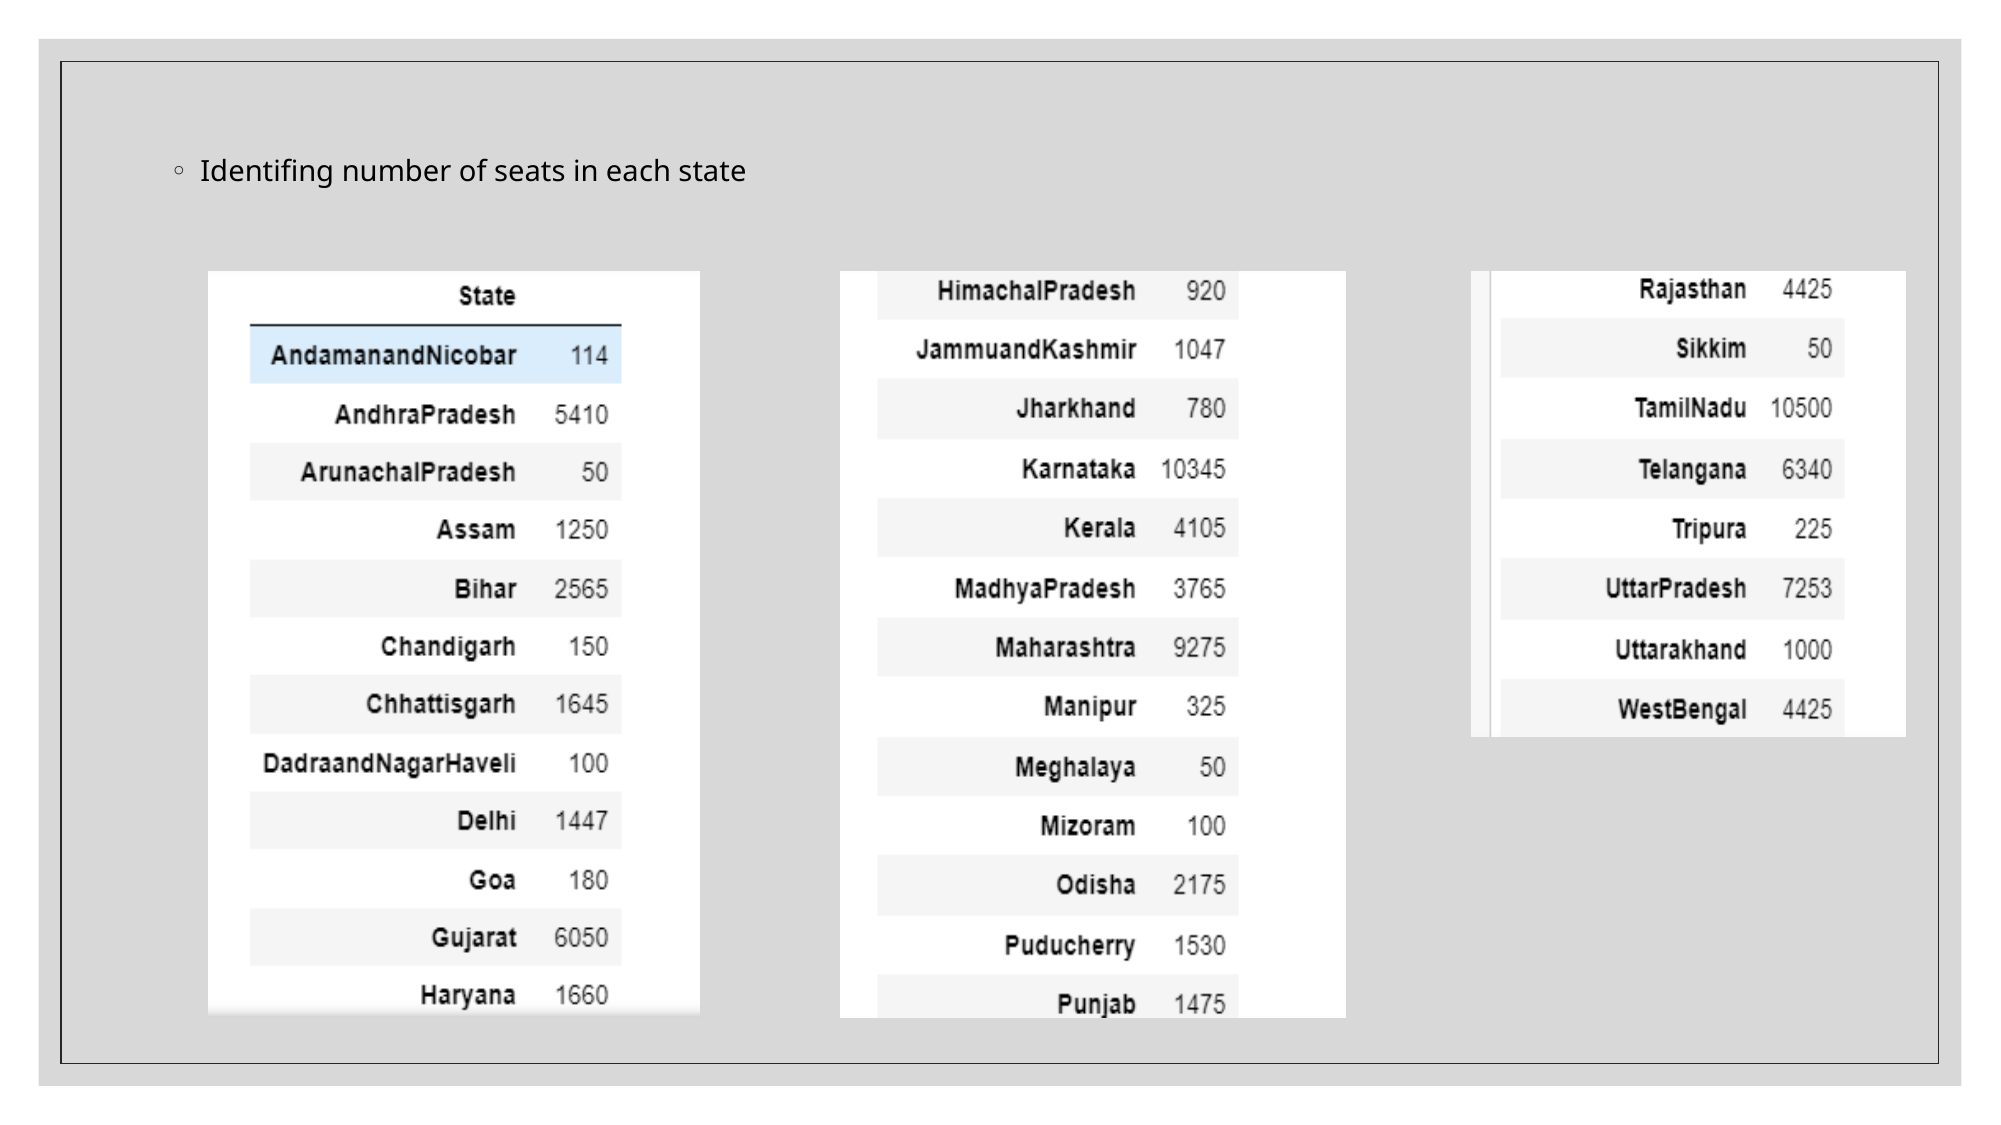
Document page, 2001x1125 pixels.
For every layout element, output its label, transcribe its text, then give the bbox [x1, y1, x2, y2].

picture [840, 271, 1346, 1018]
list Identifing number of seats in each state [155, 137, 1825, 977]
picture [208, 271, 700, 1018]
picture [1471, 271, 1906, 737]
